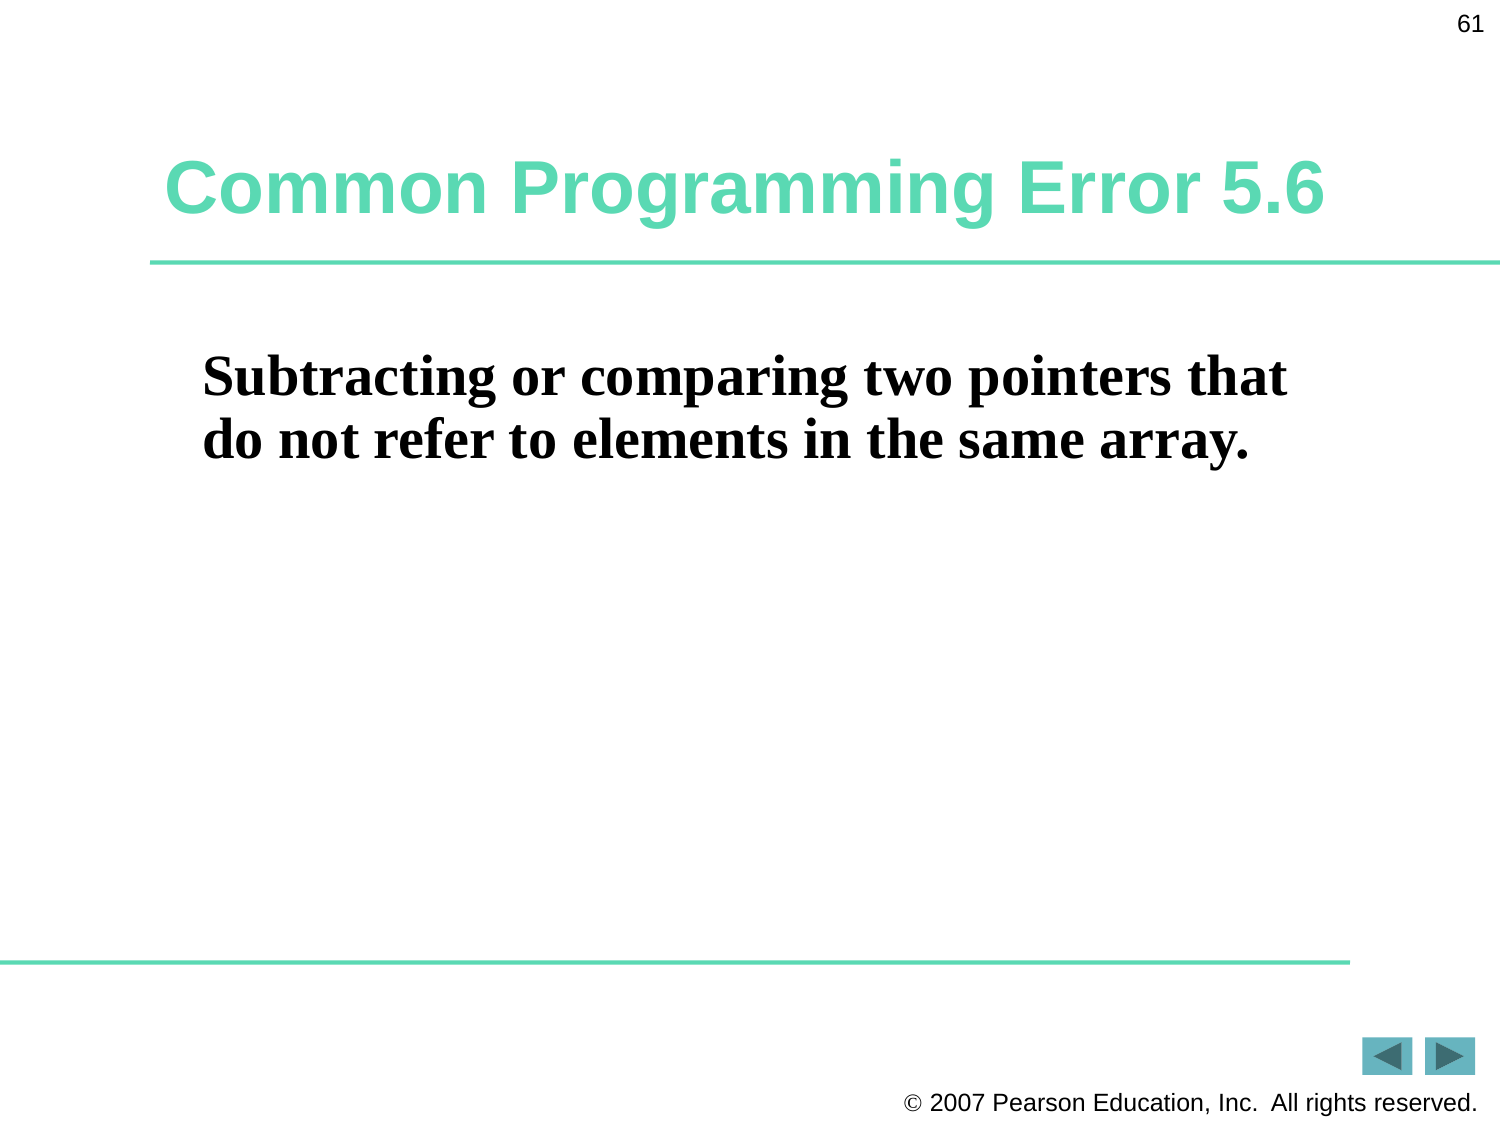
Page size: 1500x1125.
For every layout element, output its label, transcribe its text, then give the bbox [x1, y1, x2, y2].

list Subtracting or comparing two pointers that do not refer to elements in the same array. [187, 337, 1307, 479]
title Common Programming Error 5.6 [149, 89, 1425, 285]
slide_number 61 [1149, 0, 1500, 79]
